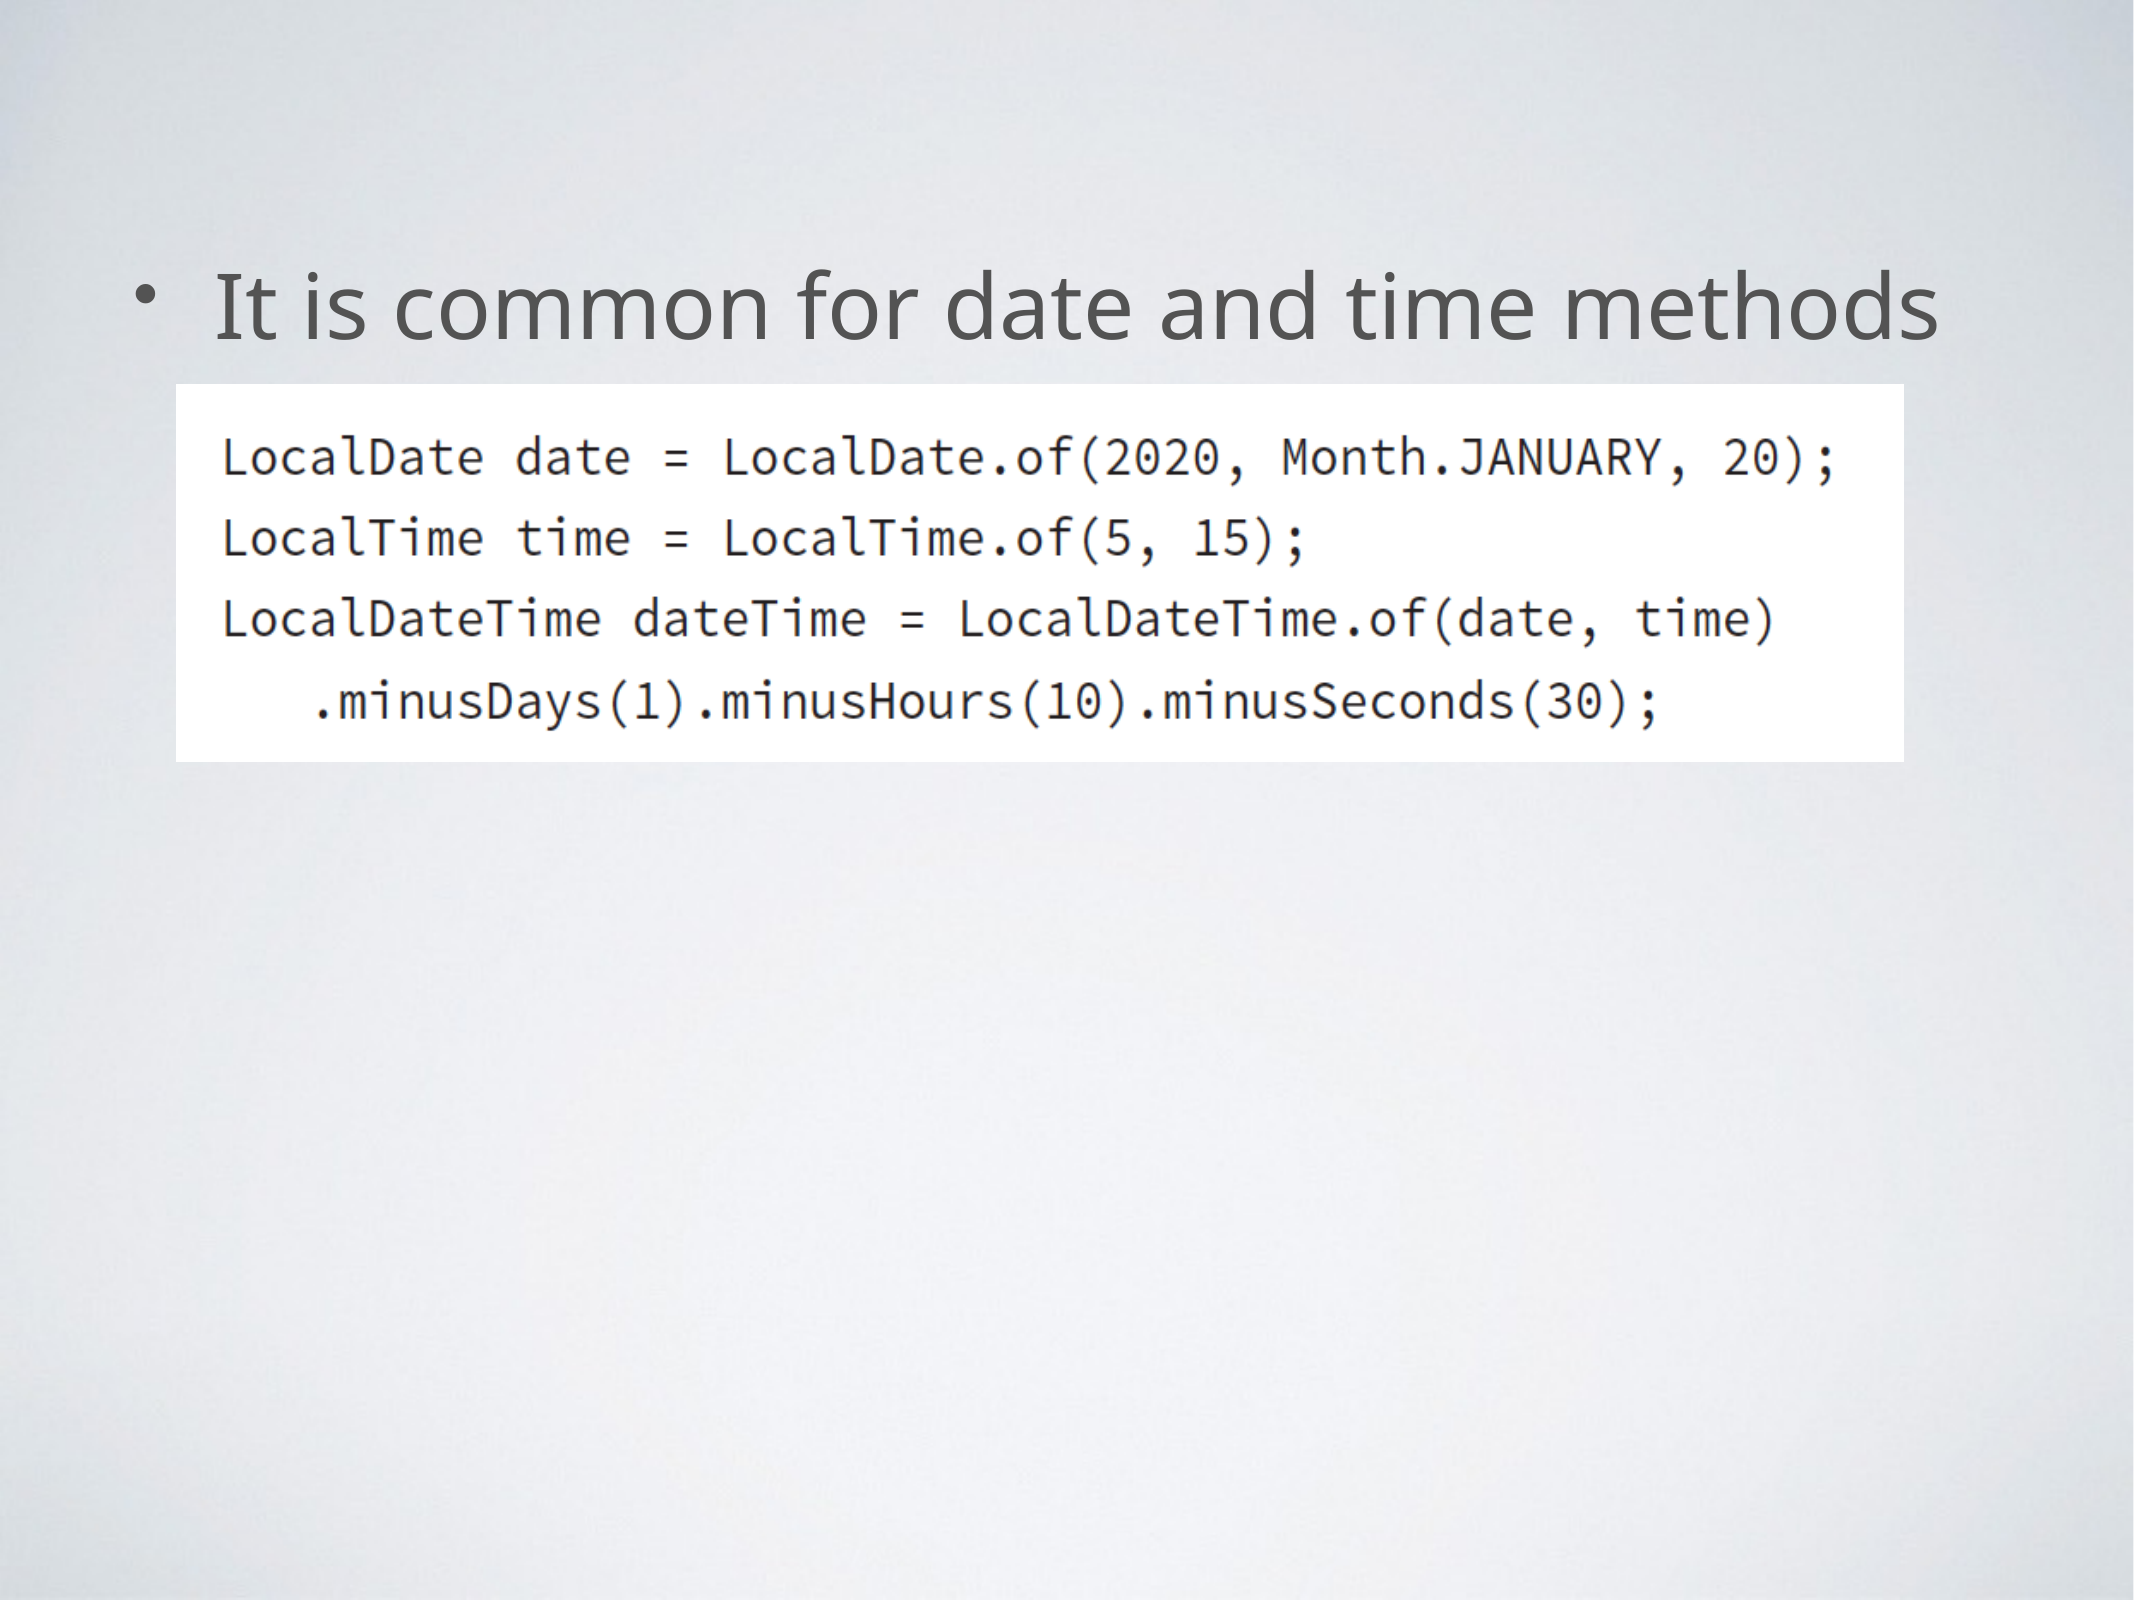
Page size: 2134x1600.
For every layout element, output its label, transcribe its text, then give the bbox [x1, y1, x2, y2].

list It is common for date and time methods to be chained: [124, 124, 2007, 1474]
picture [0, 0, 2134, 1600]
